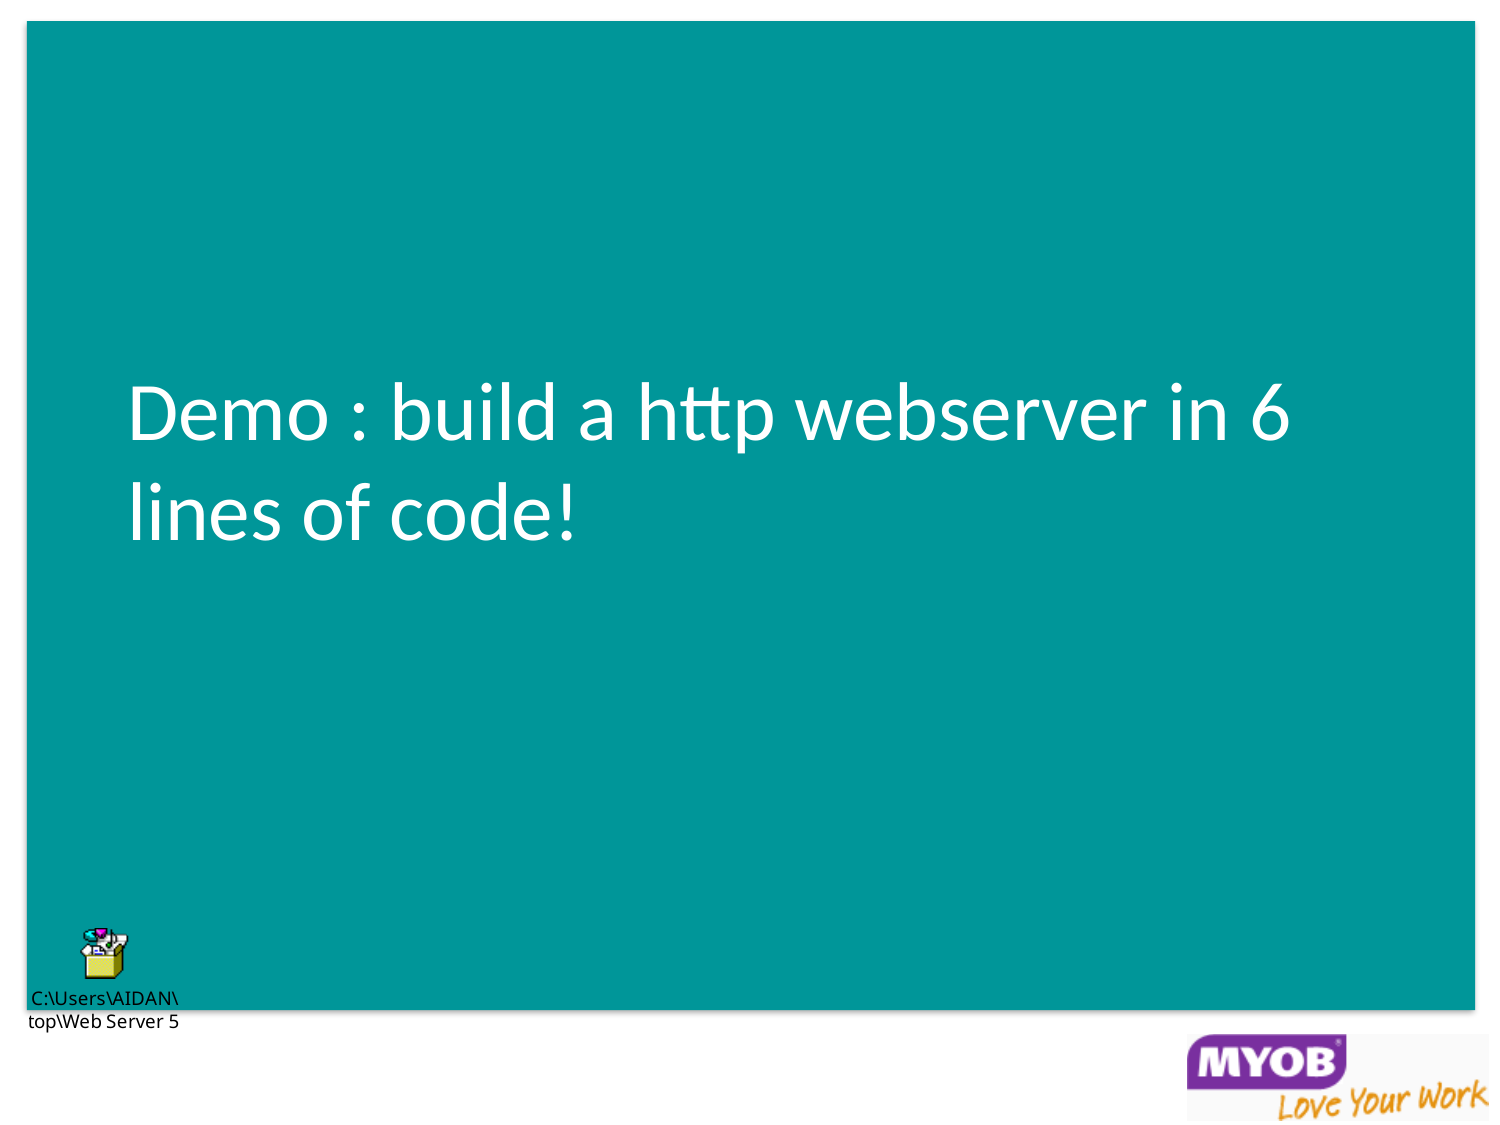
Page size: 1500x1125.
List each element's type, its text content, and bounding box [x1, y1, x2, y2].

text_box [29, 928, 180, 1056]
picture [1187, 1034, 1489, 1121]
title Demo : build a http webserver in 6 lines of code! [112, 349, 1388, 591]
